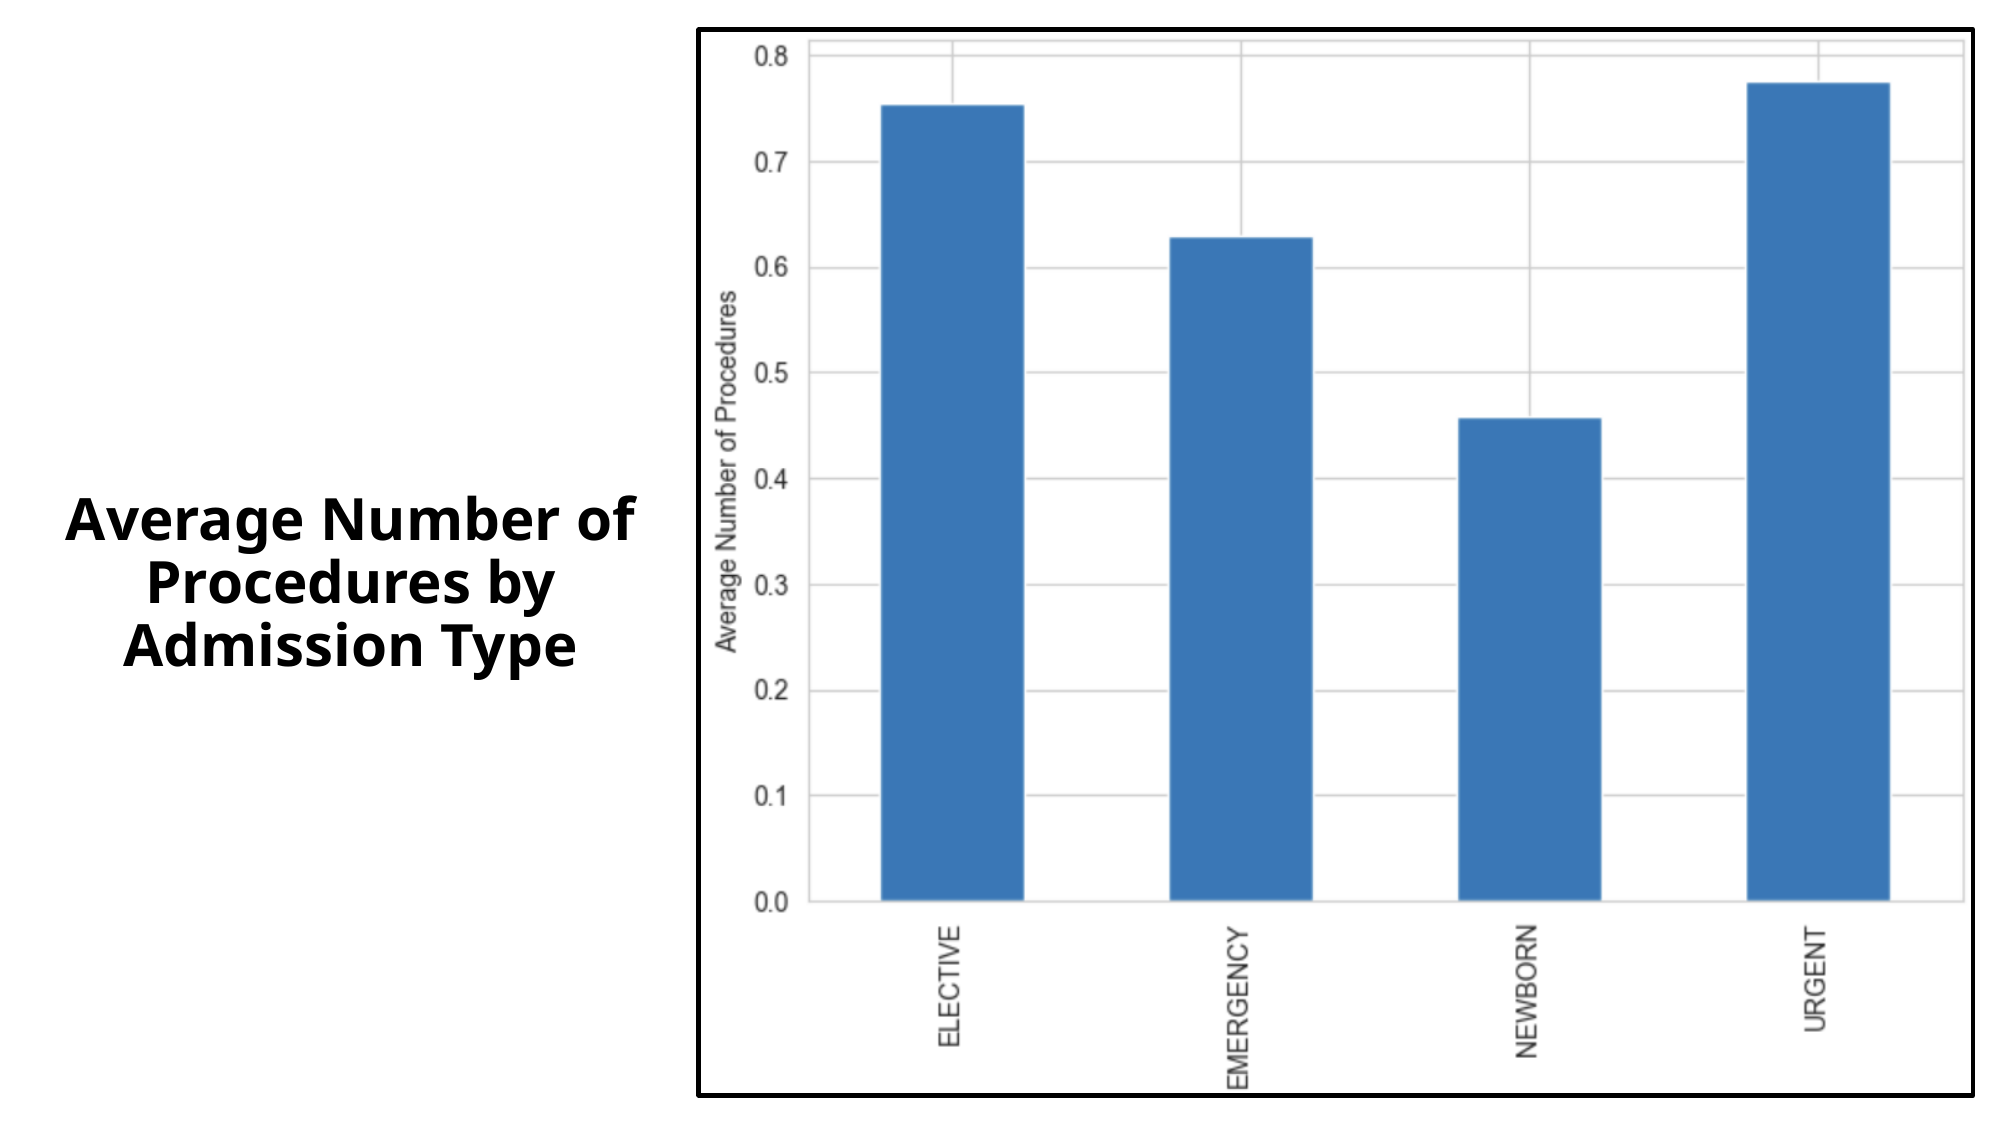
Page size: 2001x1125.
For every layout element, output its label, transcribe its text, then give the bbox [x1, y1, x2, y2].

title Average Number of Procedures by Admission Type [0, 422, 696, 747]
picture [700, 31, 1972, 1094]
